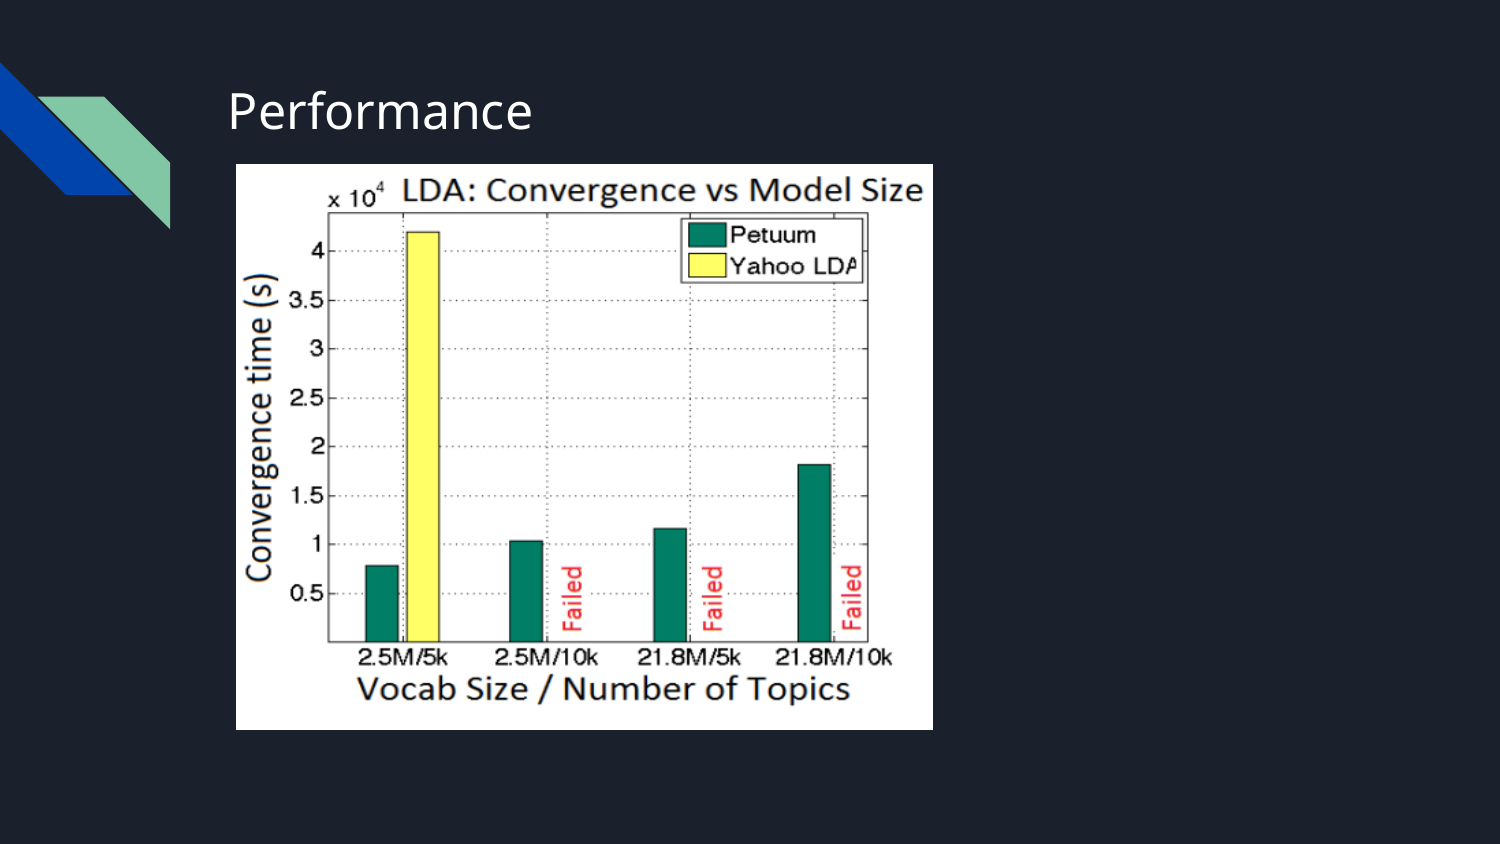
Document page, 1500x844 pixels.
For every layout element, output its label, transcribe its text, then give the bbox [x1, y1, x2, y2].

title Performance [212, 64, 1368, 215]
picture [235, 164, 933, 731]
